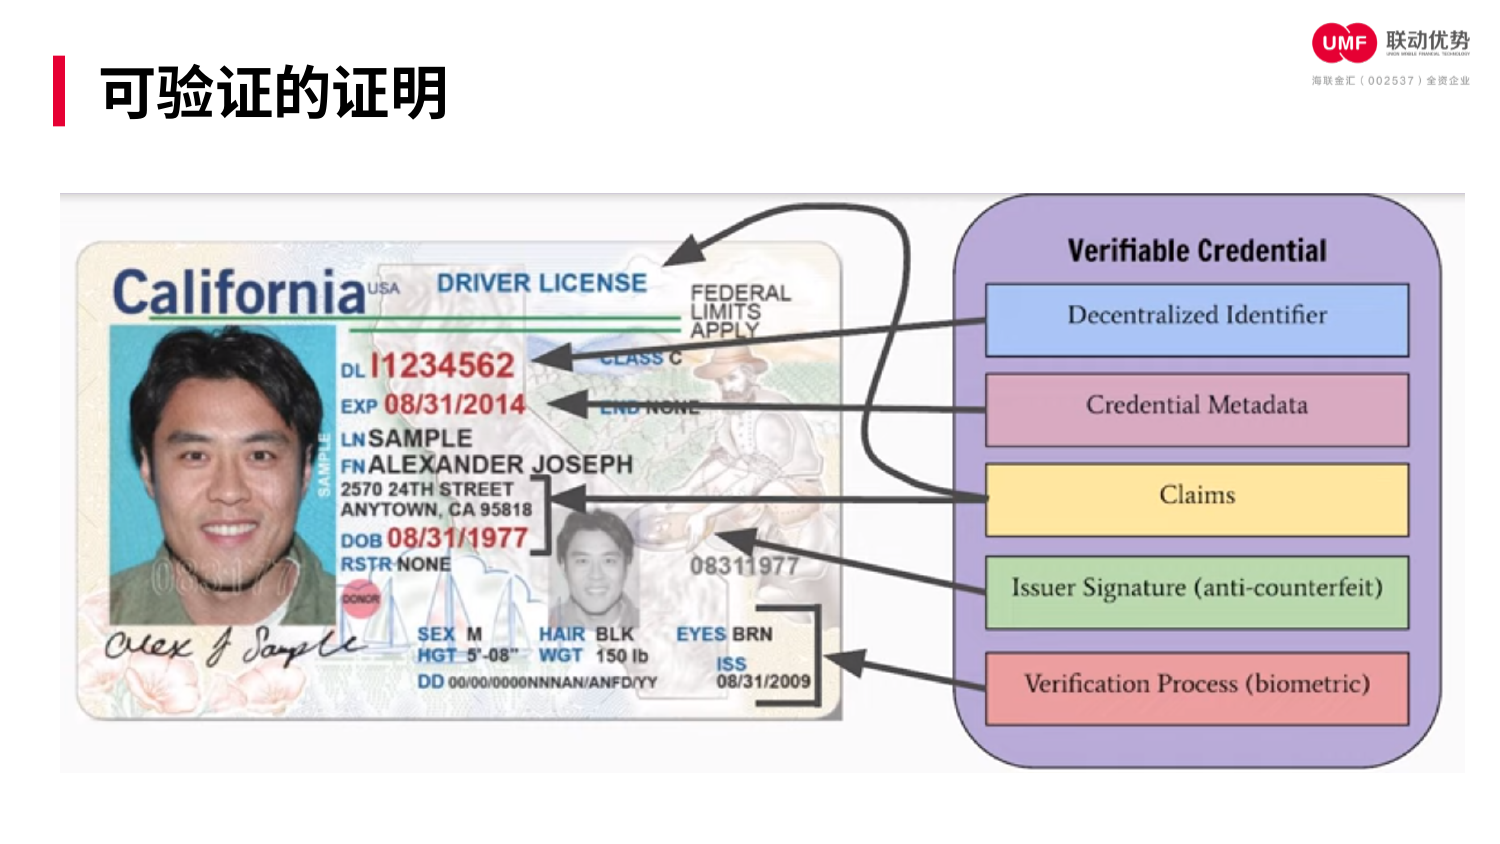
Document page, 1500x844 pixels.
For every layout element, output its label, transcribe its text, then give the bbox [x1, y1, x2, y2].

text_box 可验证的证明 [91, 49, 1031, 134]
picture [60, 189, 1465, 774]
picture [1282, 1, 1500, 107]
